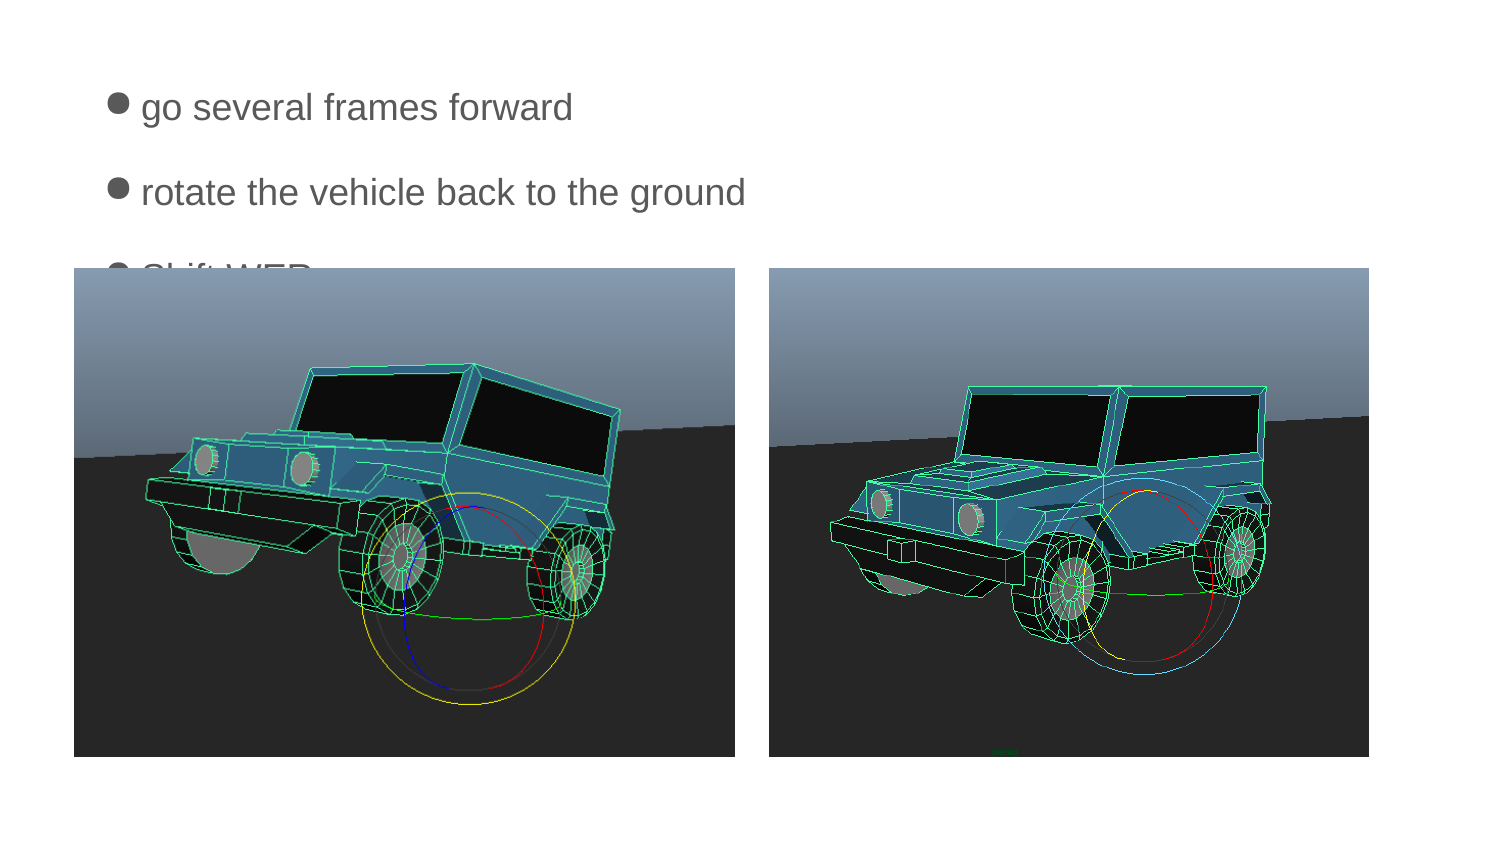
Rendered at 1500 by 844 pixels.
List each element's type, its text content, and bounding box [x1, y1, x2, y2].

picture [74, 267, 735, 757]
list go several frames forward rotate the vehicle back to the ground Shift WER [51, 61, 1449, 750]
picture [768, 267, 1369, 757]
